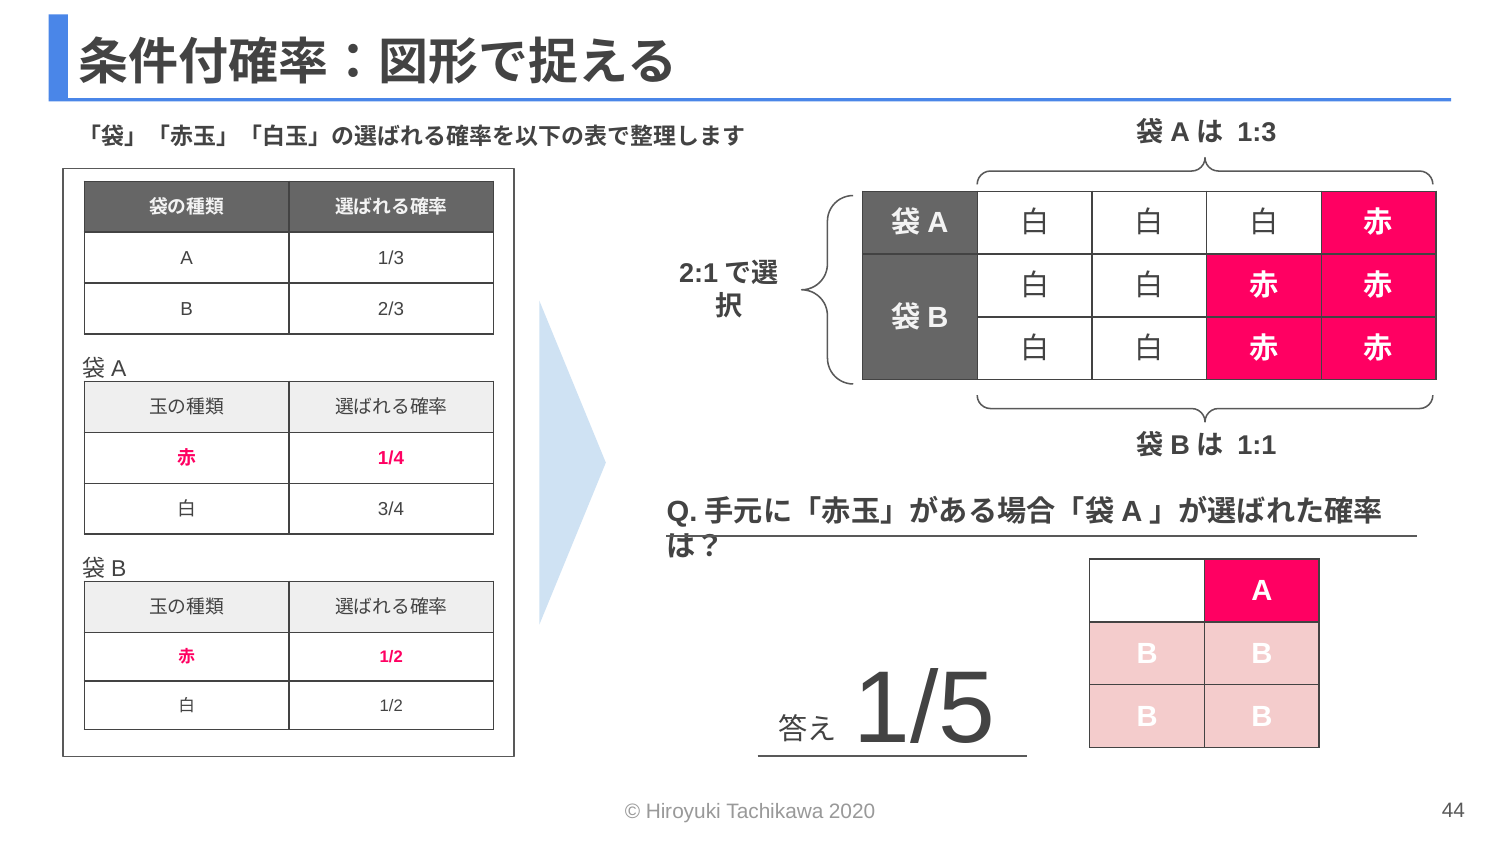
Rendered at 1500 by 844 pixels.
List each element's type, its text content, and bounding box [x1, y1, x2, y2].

text_box [977, 157, 1433, 185]
text_box 答え [751, 694, 810, 762]
table_header 選ばれる確率 [290, 622, 493, 632]
table_cell B [1205, 623, 1318, 684]
table_cell 赤 [1207, 318, 1321, 379]
table_cell B [1090, 623, 1204, 684]
table_cell 赤 [85, 633, 288, 680]
table_cell 1/2 [290, 633, 493, 680]
table_header 白 [1207, 192, 1321, 253]
table_cell 1/4 [290, 433, 493, 483]
table_header 赤 [1322, 192, 1435, 253]
table_cell 赤 [1207, 255, 1321, 316]
table_cell A [85, 233, 288, 282]
table_cell B [85, 284, 288, 333]
table_cell 白 [1093, 318, 1206, 379]
text_box 「袋」「赤玉」「白玉」の選ばれる確率を以下の表で整理します [63, 102, 1005, 169]
table_header 玉の種類 [85, 622, 288, 632]
text_box [539, 300, 606, 625]
table_cell 1/2 [290, 682, 493, 729]
text_box [807, 195, 854, 384]
table_cell 白 [85, 484, 288, 533]
text_box 1/5 [810, 631, 1040, 773]
table_cell B [1090, 685, 1204, 747]
table_cell 赤 [1322, 255, 1435, 316]
table_cell 2/3 [290, 284, 493, 333]
table_header 袋A [863, 192, 977, 253]
table_header [1090, 560, 1204, 621]
table_cell 3/4 [290, 484, 493, 533]
table_header 選ばれる確率 [290, 182, 493, 231]
text_box 袋B [67, 538, 519, 622]
table_cell 白 [85, 682, 288, 729]
table_header 玉の種類 [85, 405, 288, 432]
text_box 2:1で選択 [651, 269, 807, 307]
text_box Q.手元に「赤玉」がある場合「袋A」が選ばれた確率は？ [651, 477, 1449, 545]
text_box 袋Aは 1:3 [1005, 112, 1436, 149]
text_box [63, 169, 515, 757]
text_box [977, 395, 1433, 422]
table_header 白 [1093, 192, 1206, 253]
table_cell 白 [978, 255, 1091, 316]
table_header A [1205, 560, 1318, 621]
slide_number 44 [1389, 788, 1480, 830]
table_cell 白 [1093, 255, 1206, 316]
title 条件付確率：図形で捉える [63, 17, 1462, 102]
table_header 袋の種類 [85, 182, 288, 231]
table_cell B [1205, 685, 1318, 747]
table_cell 赤 [85, 433, 288, 483]
table_header 選ばれる確率 [290, 405, 493, 432]
table_cell 白 [978, 318, 1091, 379]
table_cell 袋B [863, 255, 977, 379]
table_cell 赤 [1322, 318, 1435, 379]
text_box 袋A [67, 338, 519, 405]
text_box 袋Bは 1:1 [977, 425, 1436, 462]
table_cell 1/3 [290, 233, 493, 282]
table_header 白 [978, 192, 1091, 253]
